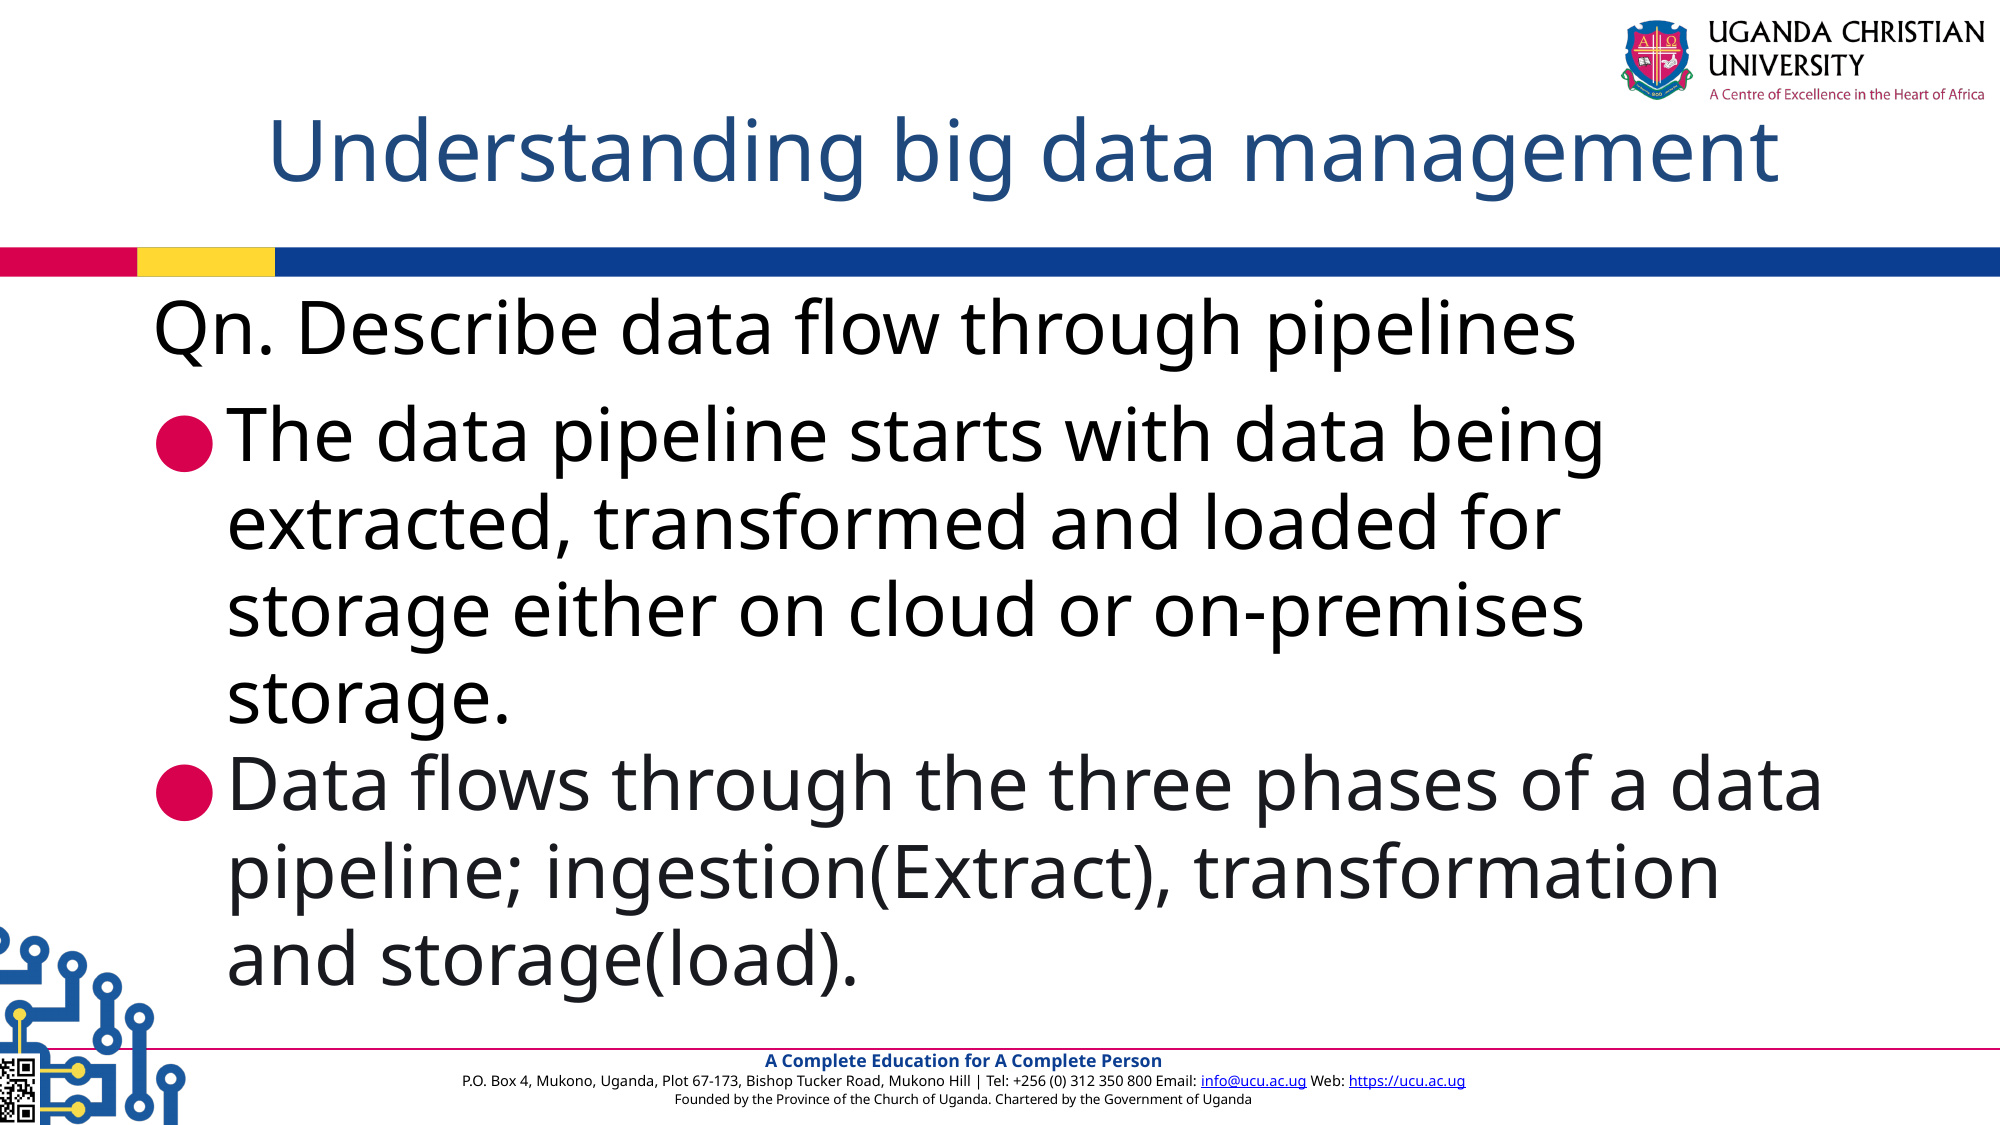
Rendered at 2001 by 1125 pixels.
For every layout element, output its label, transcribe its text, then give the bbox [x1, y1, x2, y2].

title Understanding big data management [137, 59, 1863, 248]
list Qn. Describe data flow through pipelines The data pipeline starts with data being extracted, transformed and loaded for storage either on cloud or on-premises storage. Data flows through the three phases of a data pipeline; ingestion(Extract), transformation and storage(load). [137, 276, 1863, 1014]
picture [1603, 0, 2000, 121]
picture [0, 887, 191, 1125]
